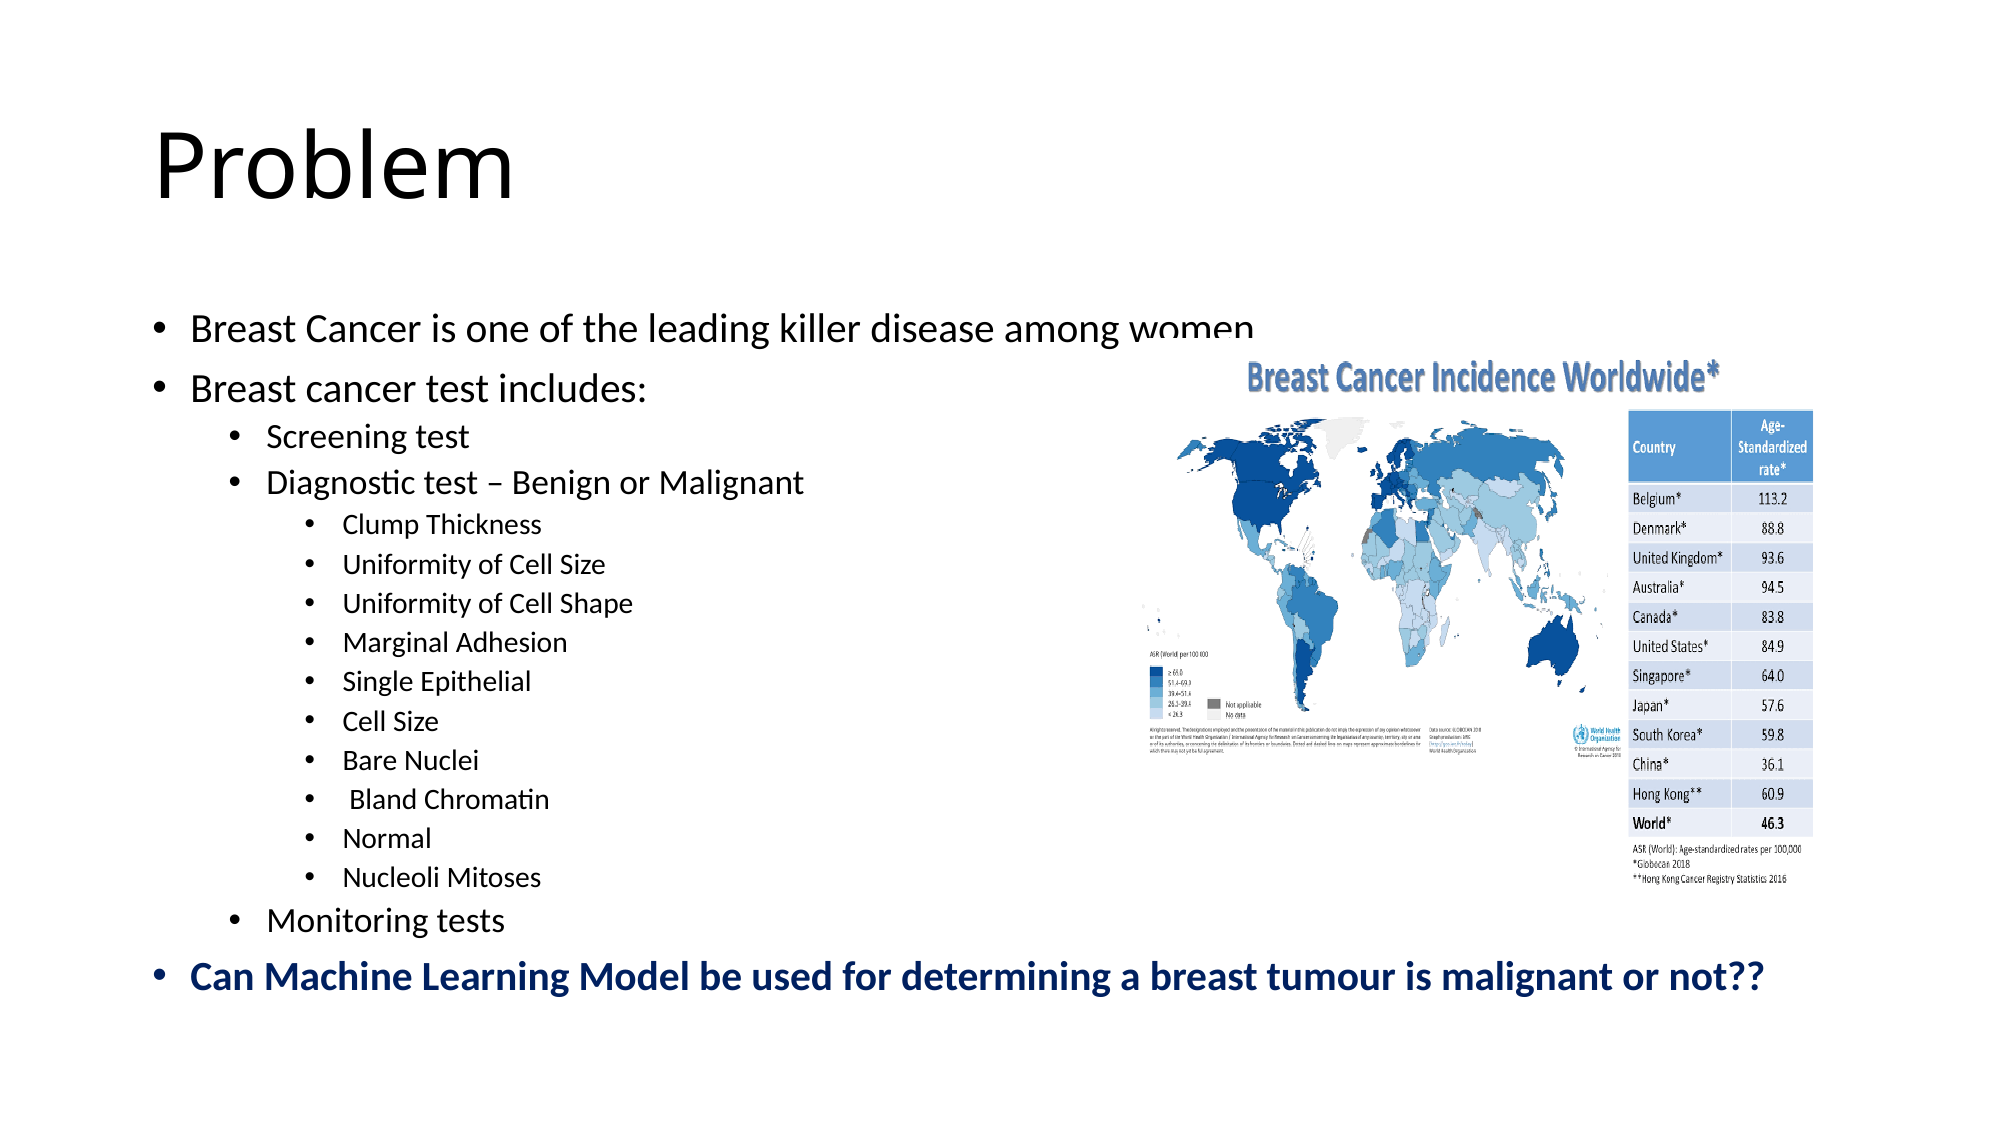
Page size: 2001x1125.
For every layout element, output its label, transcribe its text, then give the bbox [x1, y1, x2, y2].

title Problem [137, 59, 1863, 278]
list Breast Cancer is one of the leading killer disease among women Breast cancer test includes: Screening test Diagnostic test – Benign or Malignant Clump Thickness Uniformity of Cell Size Uniformity of Cell Shape Marginal Adhesion Single Epithelial Cell Size Bare Nuclei Bland Chromatin Normal Nucleoli Mitoses Monitoring tests Can Machine Learning Model be used for determining a breast tumour is malignant or not?? [137, 299, 1863, 1014]
picture [1141, 338, 1824, 891]
